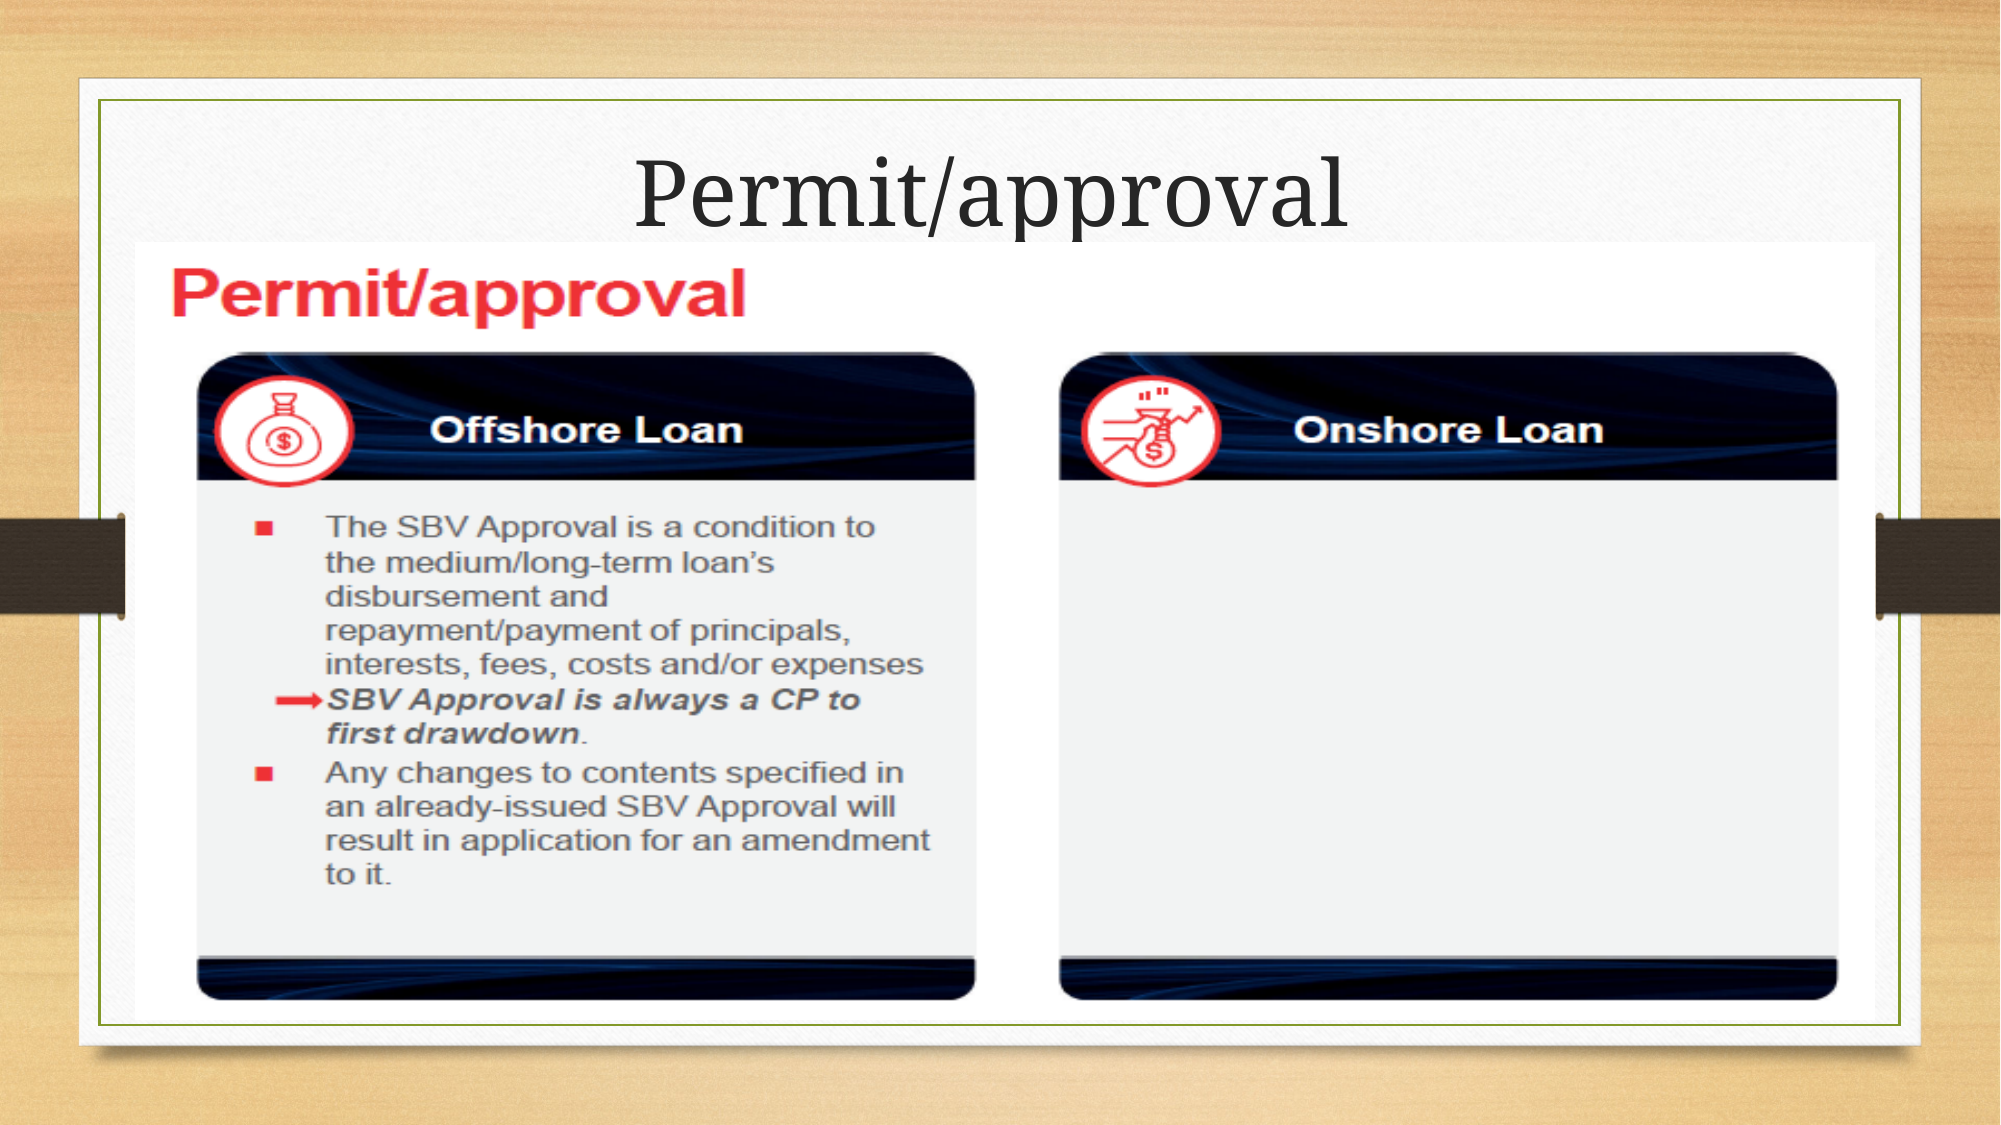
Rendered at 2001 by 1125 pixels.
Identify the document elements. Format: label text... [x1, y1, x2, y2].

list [134, 241, 1876, 1021]
picture [0, 0, 2001, 1125]
title Permit/approval [203, 109, 1779, 241]
